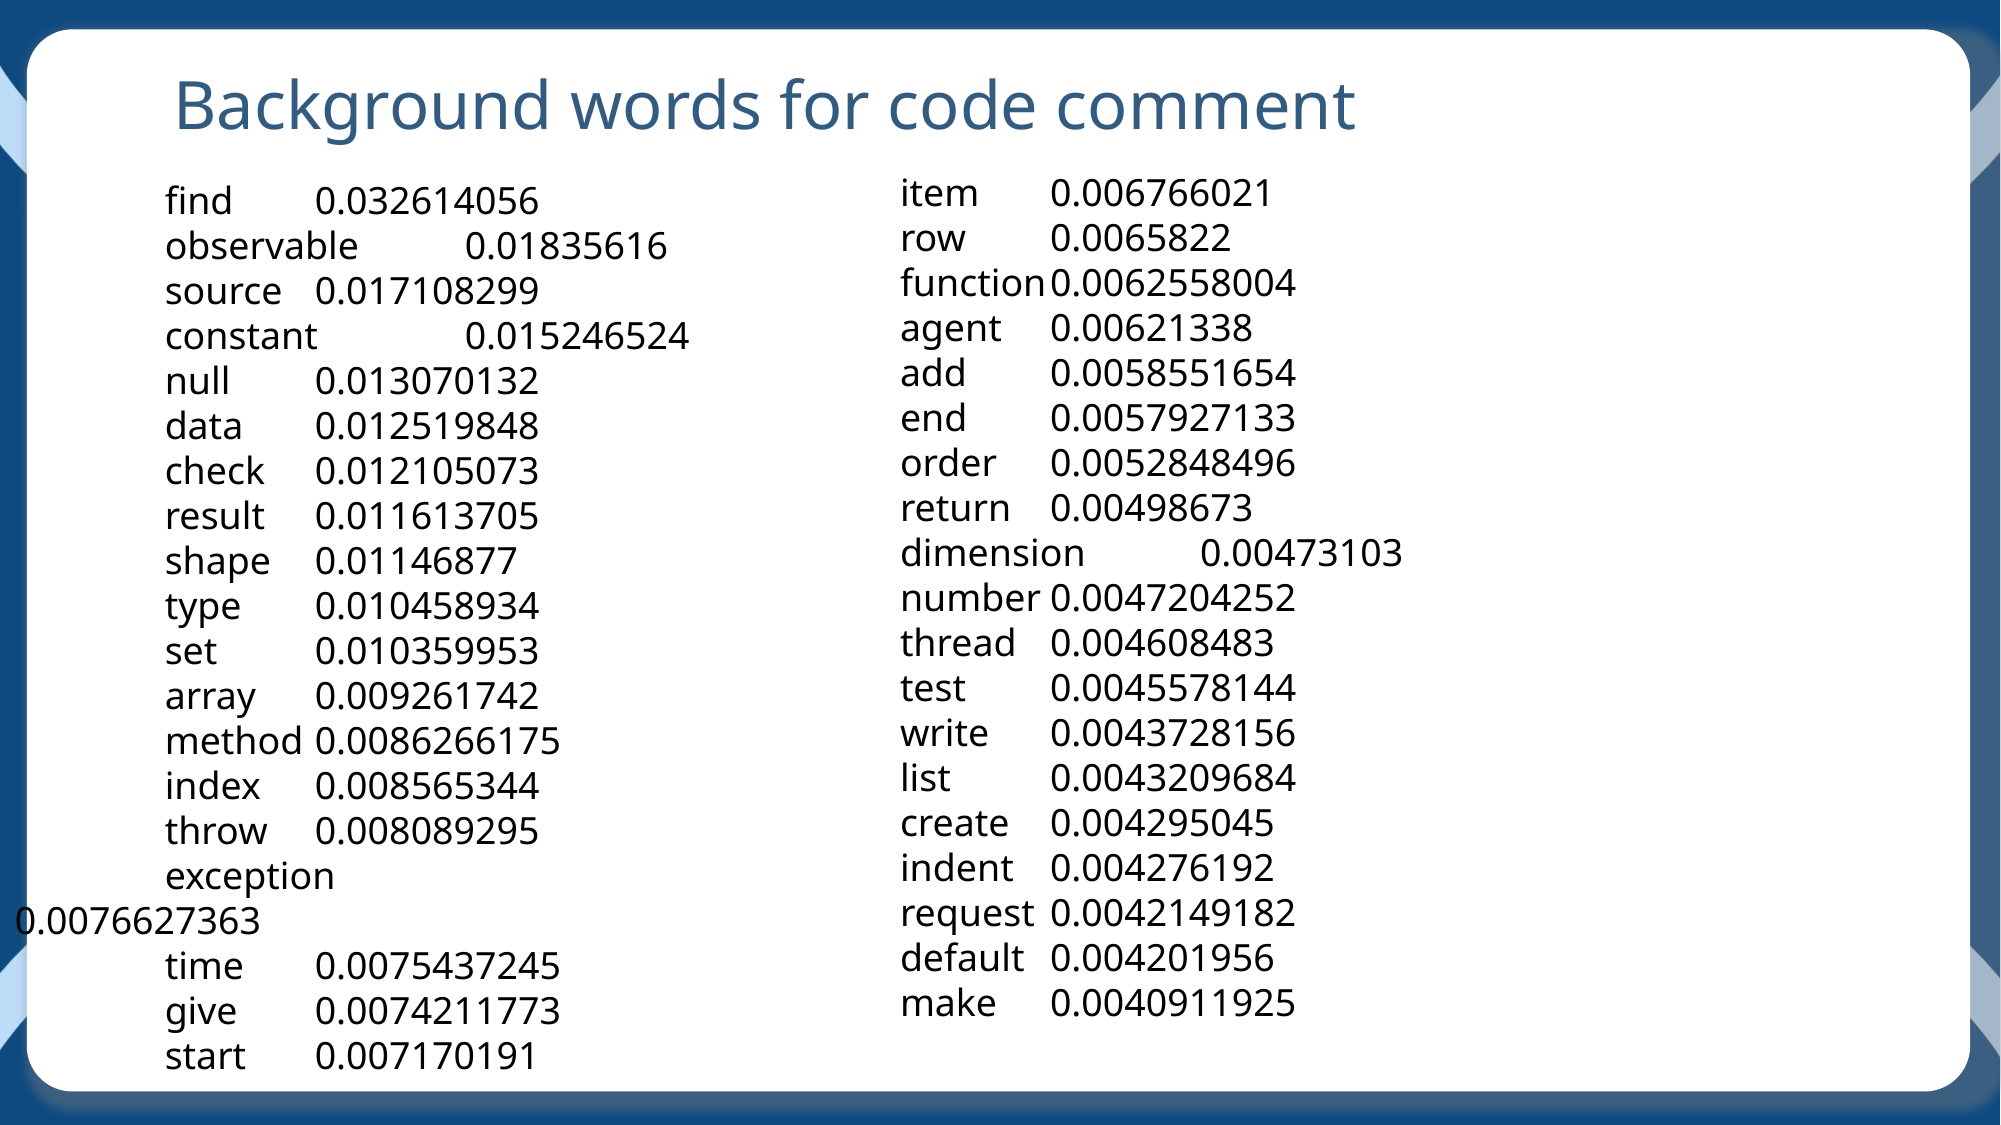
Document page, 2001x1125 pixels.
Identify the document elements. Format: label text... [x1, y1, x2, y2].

picture [0, 0, 2000, 169]
text_box Background words for code comment [153, 52, 1528, 153]
text_box find 0.032614056 observable 0.01835616 source 0.017108299 constant 0.015246524 null 0.013070132 data 0.012519848 check 0.012105073 result 0.011613705 shape 0.01146877 type 0.010458934 set 0.010359953 array 0.009261742 method 0.0086266175 index 0.008565344 throw 0.008089295 exception 0.0076627363 time 0.0075437245 give 0.0074211773 start 0.007170191 [0, 169, 715, 1085]
picture [0, 1085, 2000, 1125]
text_box item 0.006766021 row 0.0065822 function 0.0062558004 agent 0.00621338 add 0.0058551654 end 0.0057927133 order 0.0052848496 return 0.00498673 dimension 0.00473103 number 0.0047204252 thread 0.004608483 test 0.0045578144 write 0.0043728156 list 0.0043209684 create 0.004295045 indent 0.004276192 request 0.0042149182 default 0.004201956 make 0.0040911925 [735, 161, 1738, 1077]
